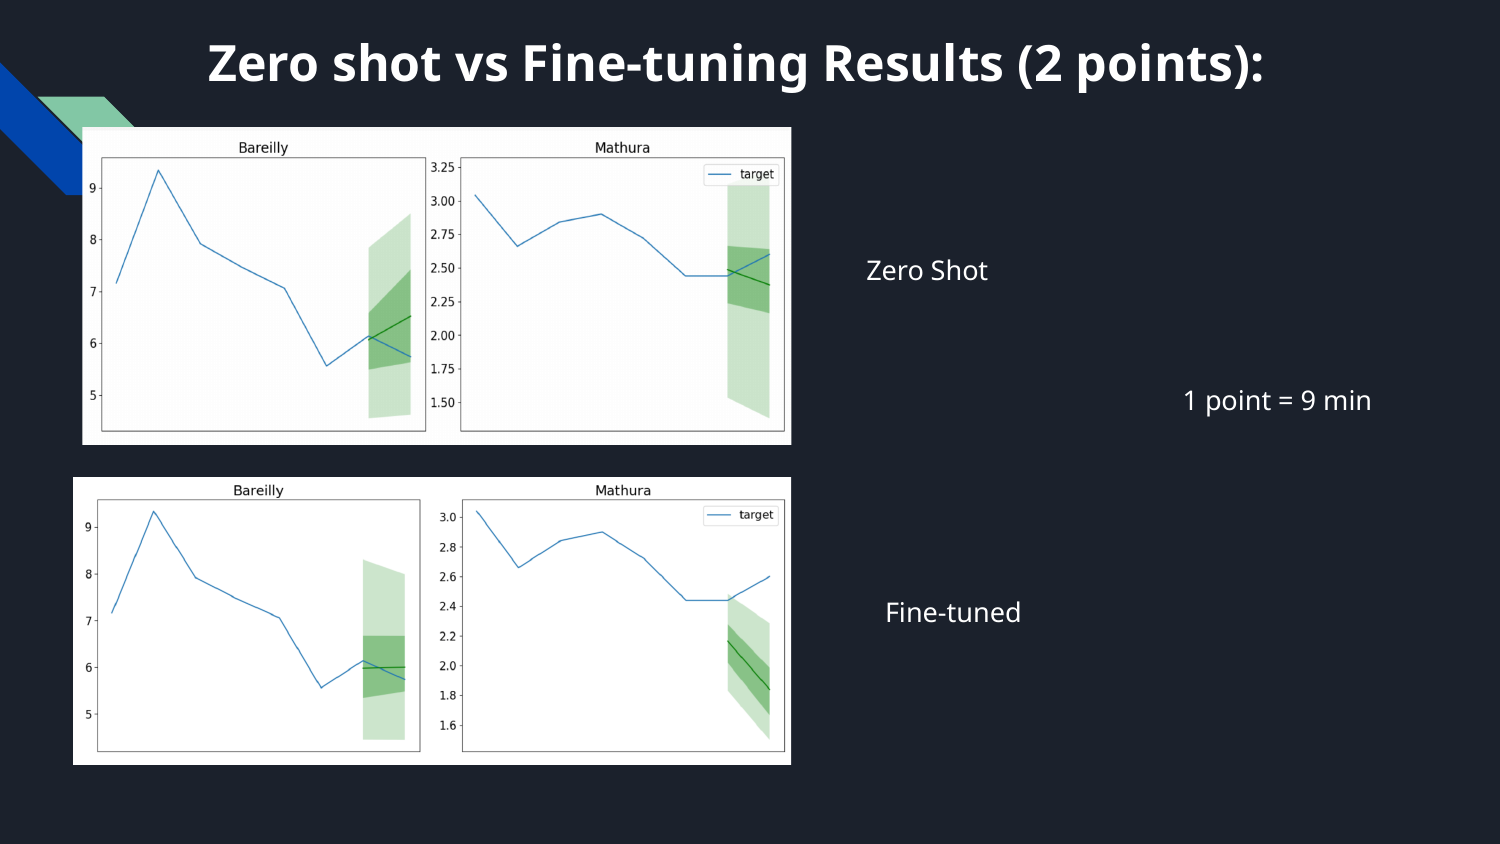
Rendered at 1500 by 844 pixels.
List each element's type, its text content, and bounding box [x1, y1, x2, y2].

text_box 1 point = 9 min [1167, 367, 1477, 445]
text_box Fine-tuned [869, 580, 1232, 695]
text_box Zero Shot [851, 238, 1216, 381]
picture [82, 126, 792, 445]
title Zero shot vs Fine-tuning Results (2 points): [193, 16, 1348, 167]
picture [72, 477, 792, 766]
